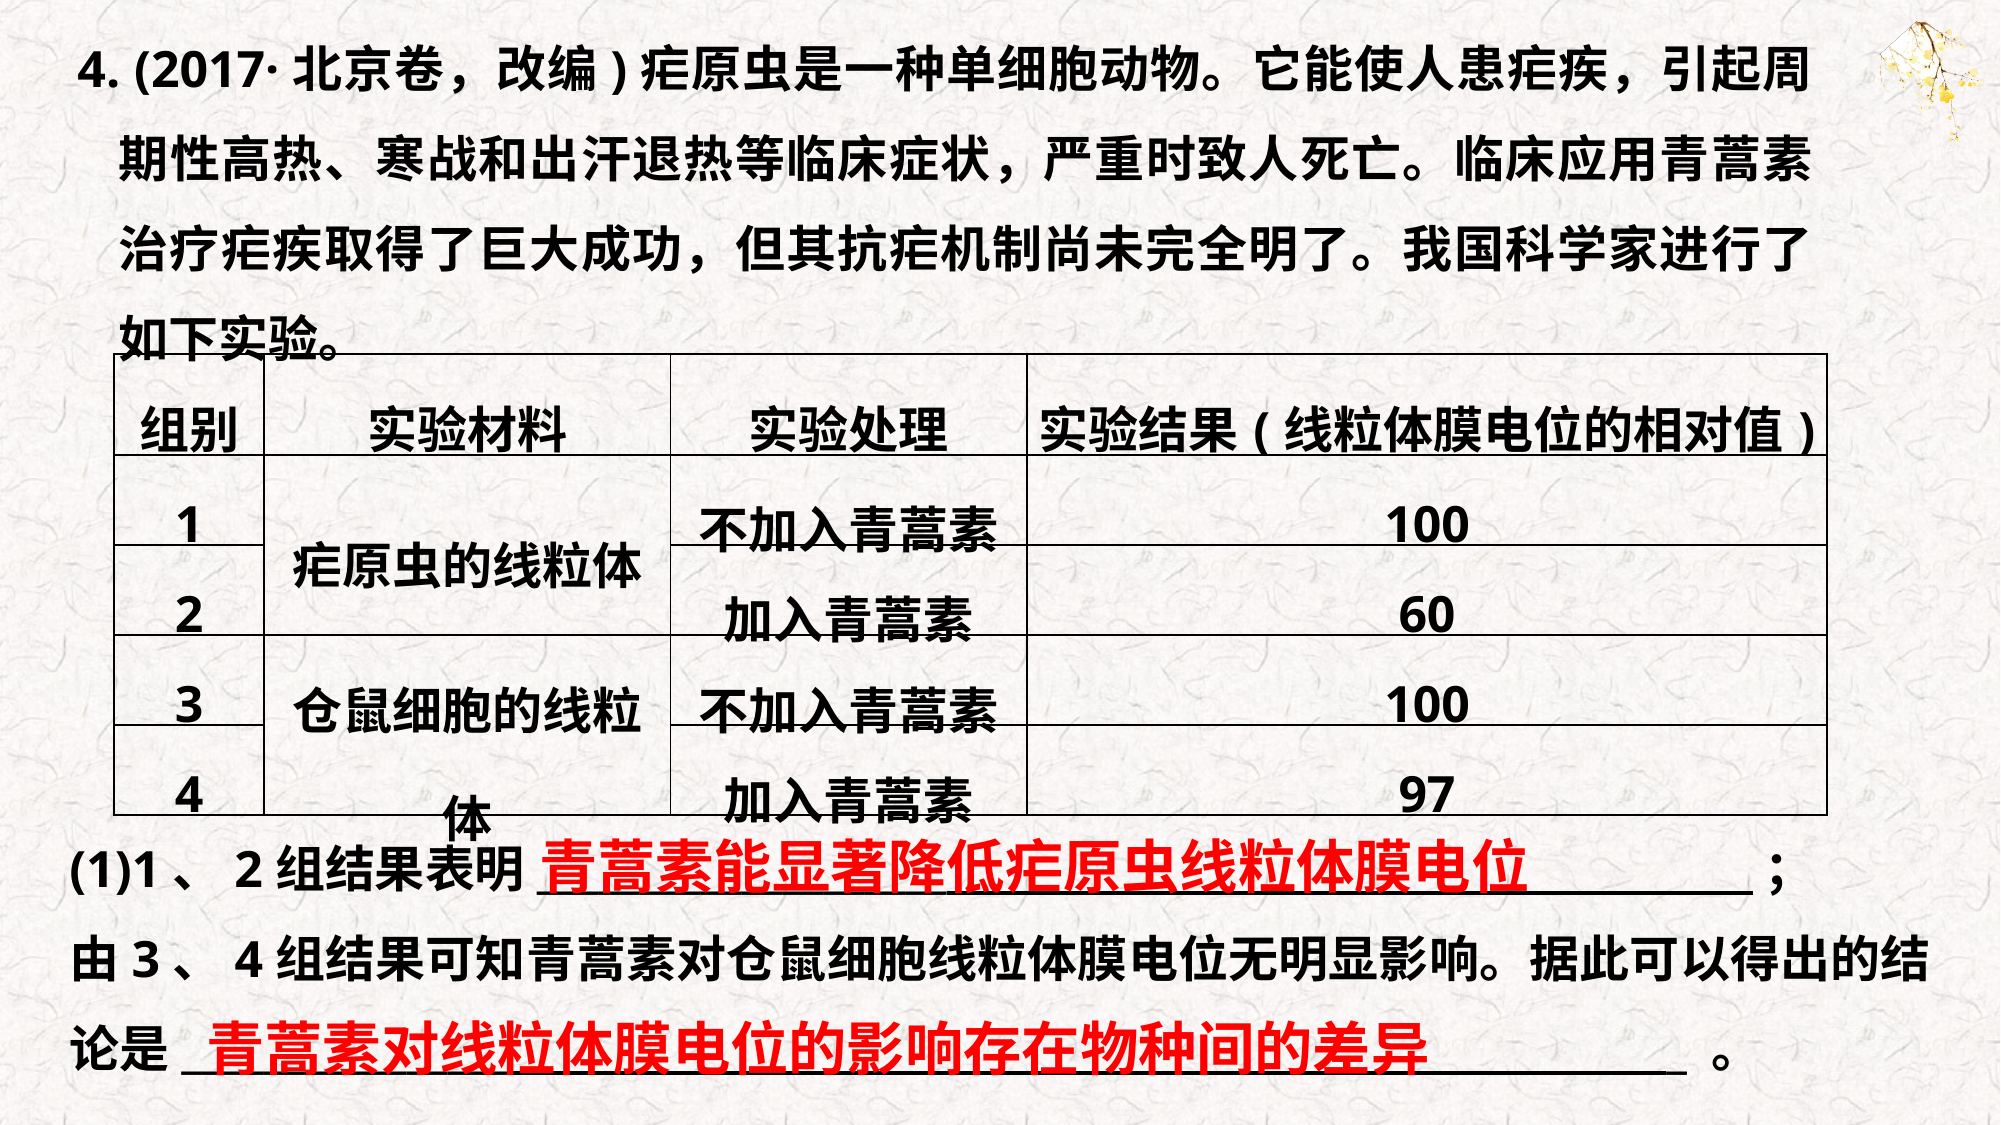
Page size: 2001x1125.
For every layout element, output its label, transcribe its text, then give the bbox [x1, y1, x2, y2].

picture [0, 0, 2001, 1125]
table_cell 3 [115, 636, 263, 724]
table_cell 2 [115, 546, 263, 634]
table_cell 100 [1028, 636, 1826, 724]
table_cell 不加入青蒿素 [671, 456, 1026, 544]
text_box (1)1、2组结果表明____________________ ； 由3、4组结果可知青蒿素对仓鼠细胞线粒体膜电位无明显影响。据此可以得出的结论是________________ _ 。 [54, 799, 1946, 1124]
table_cell 100 [1028, 456, 1826, 544]
table_cell 仓鼠细胞的线粒体 [265, 636, 670, 799]
table_cell 不加入青蒿素 [671, 636, 1026, 724]
table_cell 加入青蒿素 [671, 726, 1026, 799]
text_box 青蒿素能显著降低疟原虫线粒体膜电位 [524, 822, 1545, 908]
table_header 实验处理 [671, 355, 1026, 454]
text_box 4. (2017·北京卷，改编)疟原虫是一种单细胞动物。它能使人患疟疾，引起周期性高热、寒战和出汗退热等临床症状，严重时致人死亡。临床应用青蒿素治疗疟疾取得了巨大成功，但其抗疟机制尚未完全明了。我国科学家进行了如下实验。 [62, 0, 1828, 375]
table_header 组别 [115, 355, 263, 454]
table_cell 4 [115, 726, 263, 799]
table_cell 1 [115, 456, 263, 544]
text_box 青蒿素对线粒体膜电位的影响存在物种间的差异 [191, 1004, 1445, 1089]
table_cell 加入青蒿素 [671, 546, 1026, 634]
table_cell 疟原虫的线粒体 [265, 456, 670, 634]
table_cell 97 [1028, 726, 1826, 799]
table_header 实验结果(线粒体膜电位的相对值) [1028, 355, 1826, 454]
table_cell 60 [1028, 546, 1826, 634]
table_header 实验材料 [265, 355, 670, 454]
